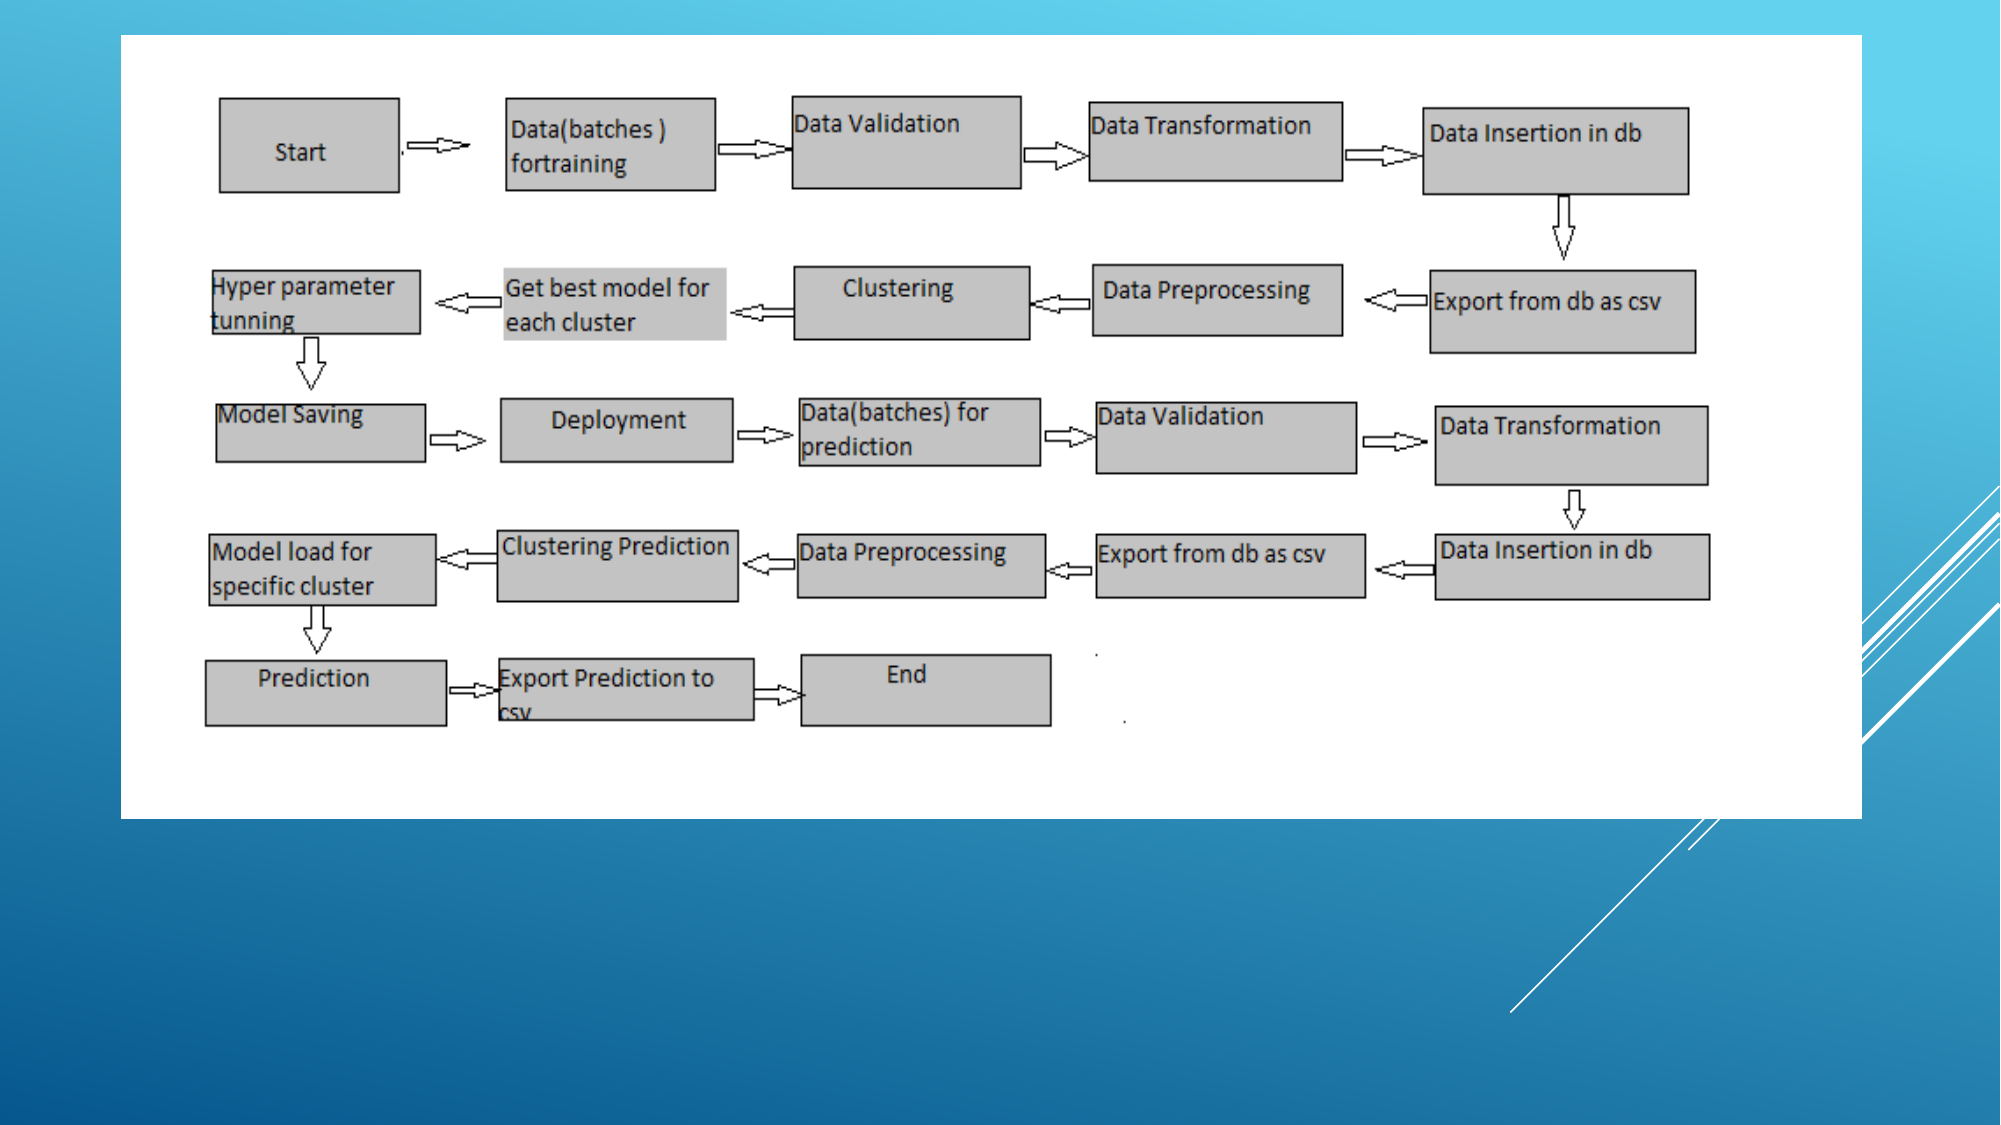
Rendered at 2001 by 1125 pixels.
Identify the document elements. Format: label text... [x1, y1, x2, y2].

picture [120, 34, 1862, 820]
list Architecture [112, 112, 116, 451]
